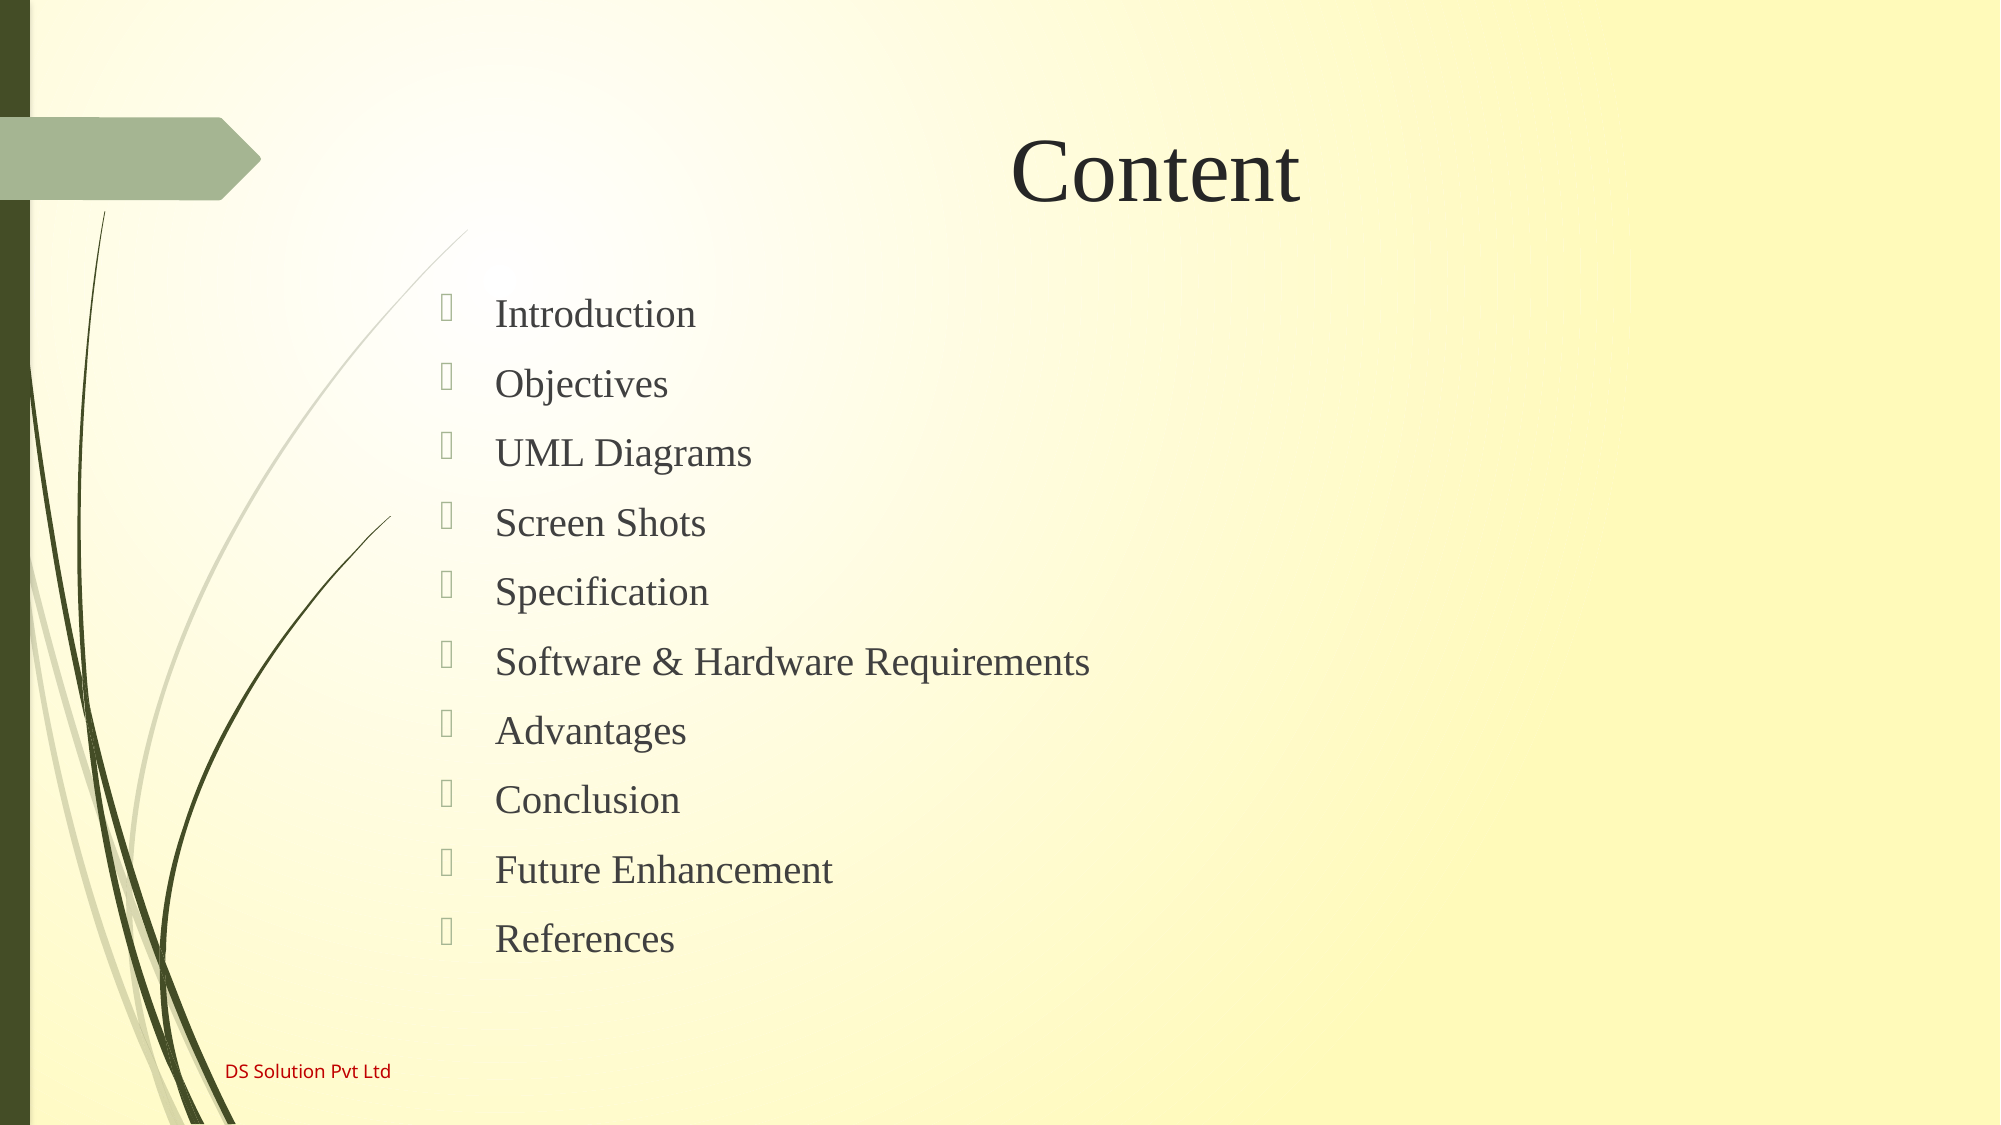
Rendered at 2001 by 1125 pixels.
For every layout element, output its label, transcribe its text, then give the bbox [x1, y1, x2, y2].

footer DS Solution Pvt Ltd [209, 1040, 1460, 1101]
list Introduction Objectives UML Diagrams Screen Shots Specification Software & Hardware Requirements Advantages Conclusion Future Enhancement References [424, 279, 1888, 970]
title Content [425, 102, 1888, 235]
